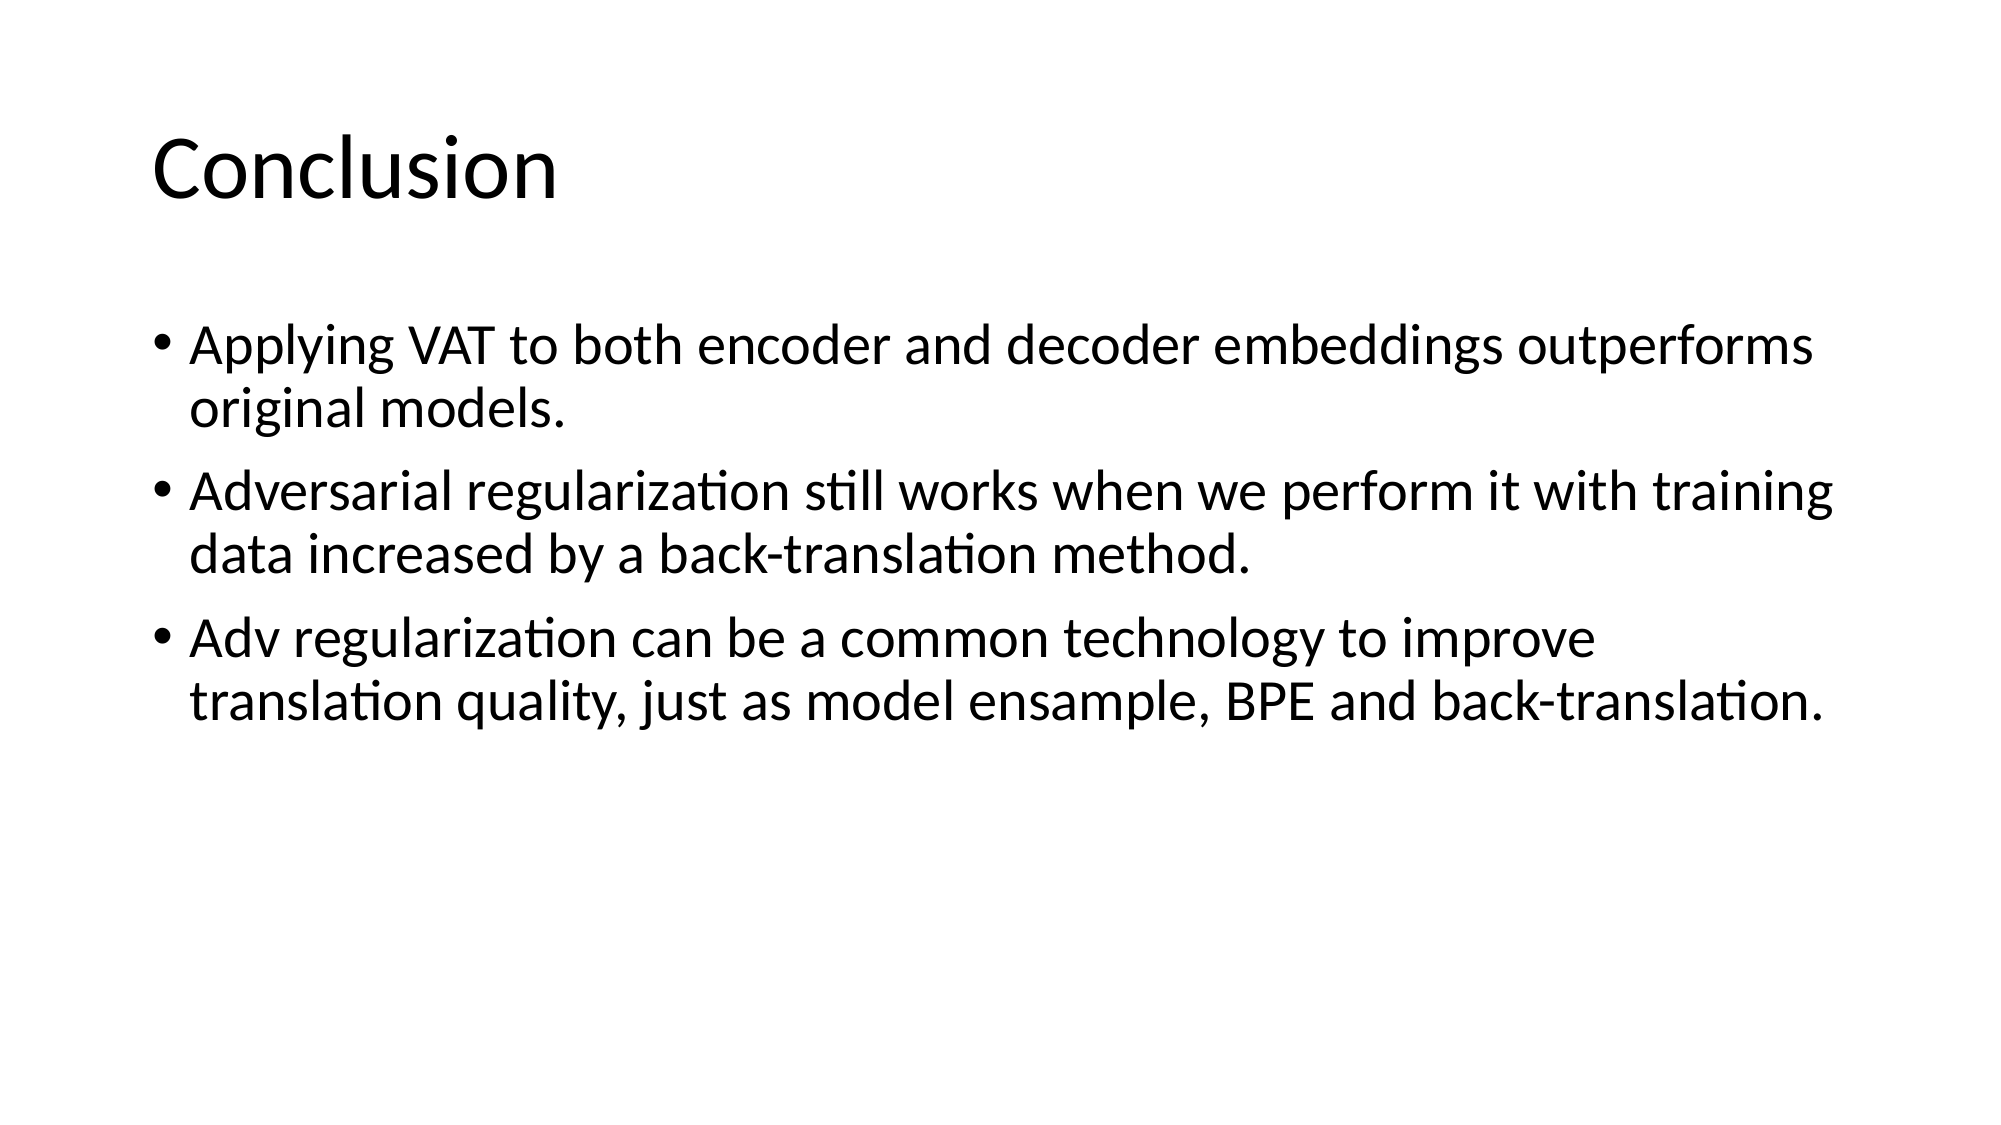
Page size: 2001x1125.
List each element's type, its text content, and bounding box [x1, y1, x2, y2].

title Conclusion [137, 59, 1863, 278]
list Applying VAT to both encoder and decoder embeddings outperforms original models. Adversarial regularization still works when we perform it with training data increased by a back-translation method. Adv regularization can be a common technology to improve translation quality, just as model ensample, BPE and back-translation. [137, 306, 1863, 1021]
